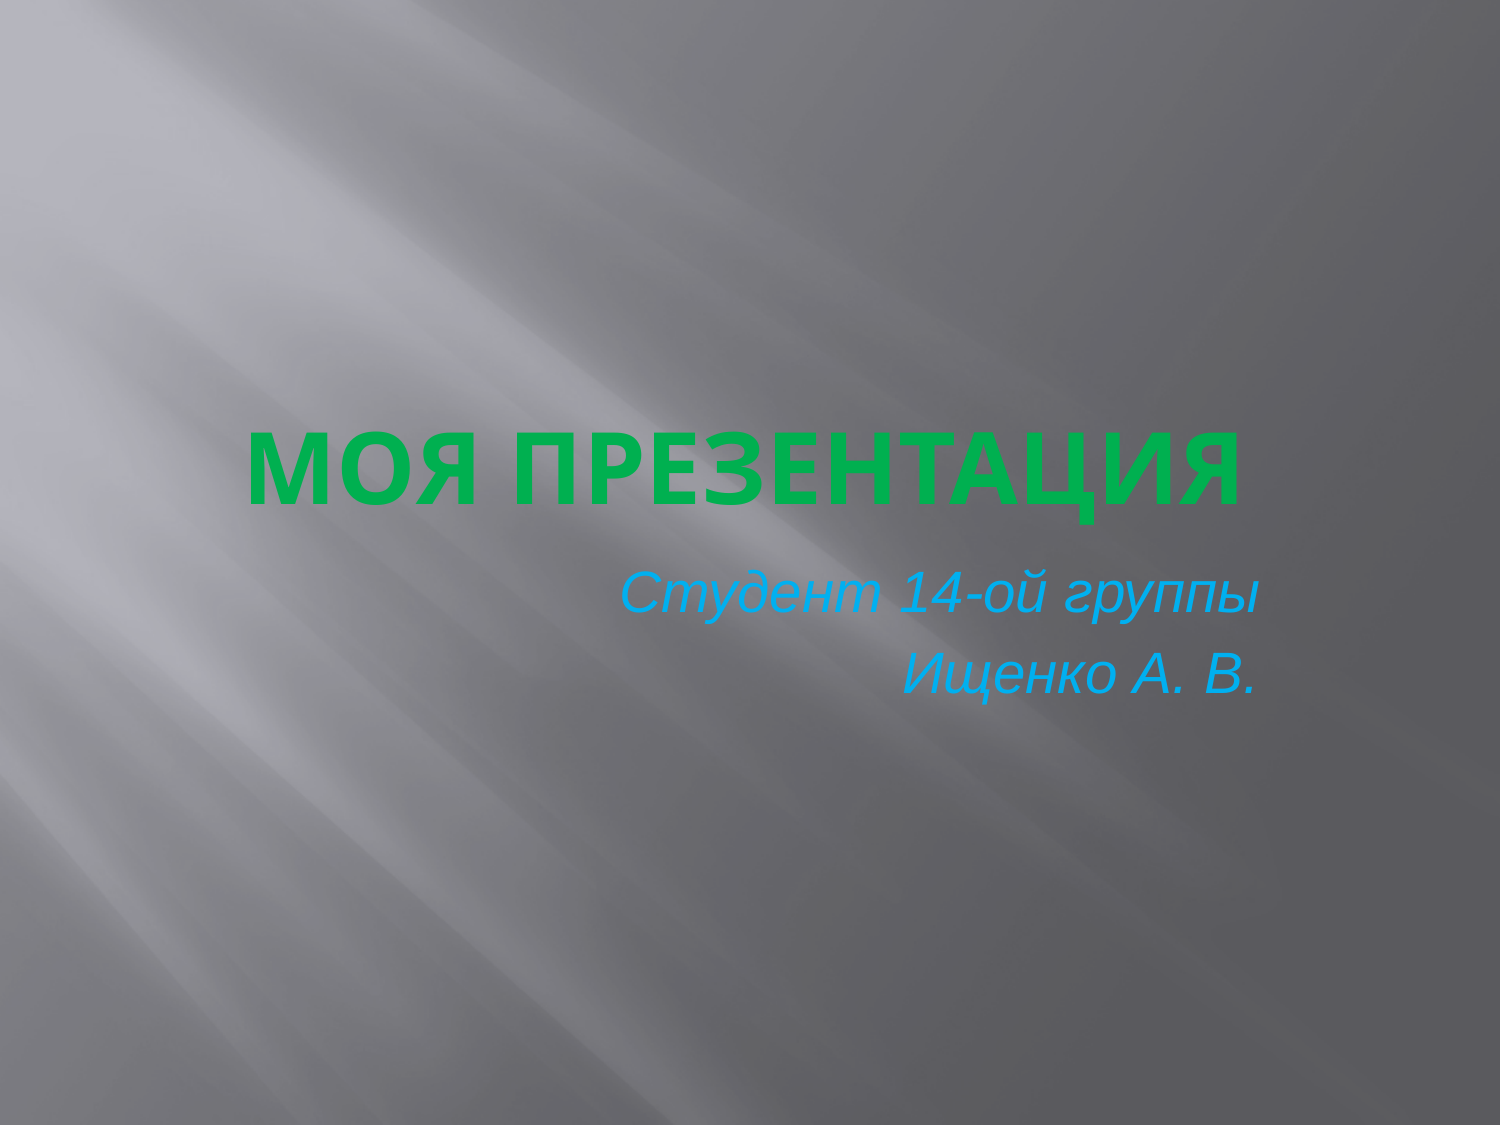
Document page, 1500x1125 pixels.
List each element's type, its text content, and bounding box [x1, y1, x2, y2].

title МОЯ ПРЕЗЕНТАЦИЯ [69, 224, 1420, 525]
subtitle Студент 14-ой группы Ищенко А. В. [225, 546, 1275, 834]
